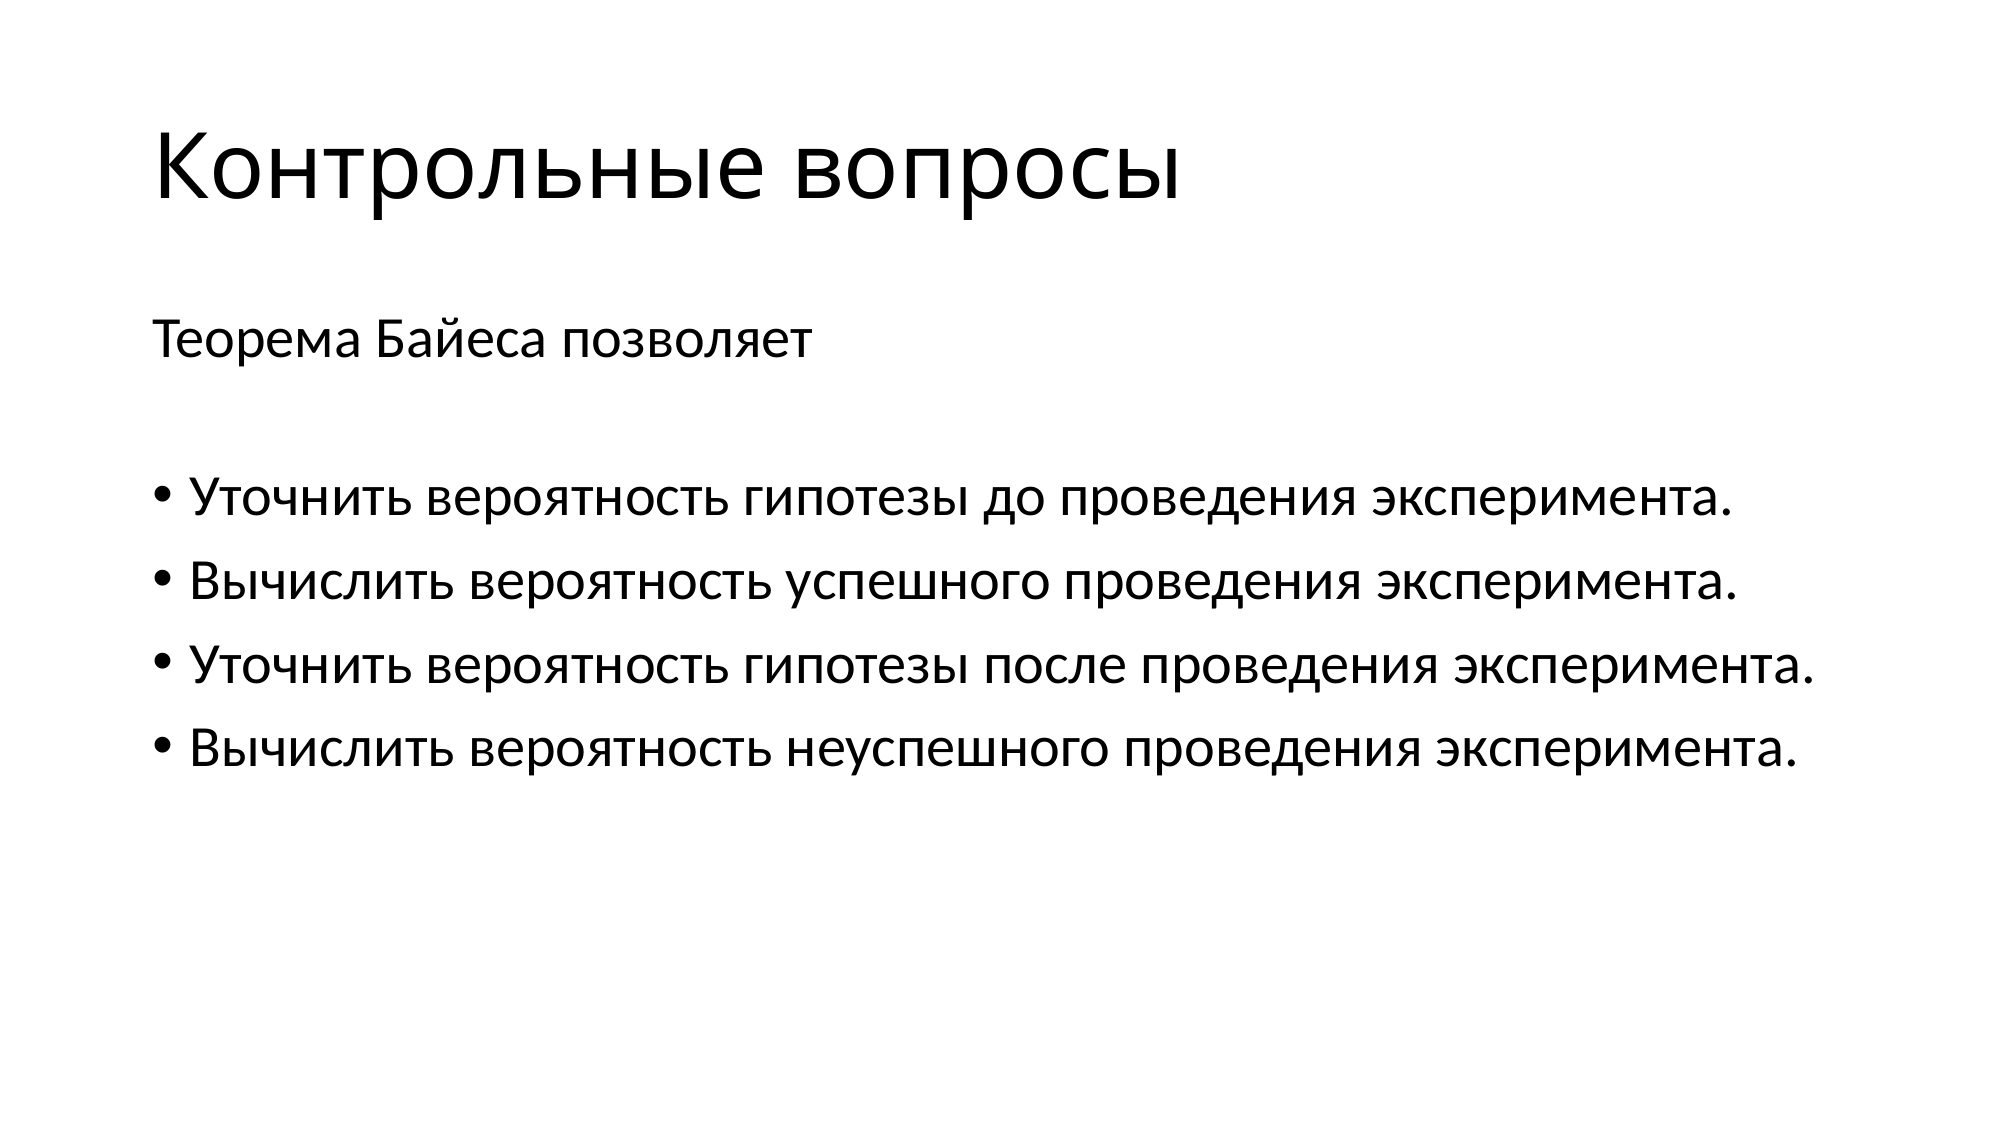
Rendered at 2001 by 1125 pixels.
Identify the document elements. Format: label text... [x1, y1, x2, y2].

title Контрольные вопросы [137, 59, 1863, 278]
list Теорема Байеса позволяет Уточнить вероятность гипотезы до проведения эксперимента. Вычислить вероятность успешного проведения эксперимента. Уточнить вероятность гипотезы после проведения эксперимента. Вычислить вероятность неуспешного проведения эксперимента. [137, 299, 1863, 1014]
